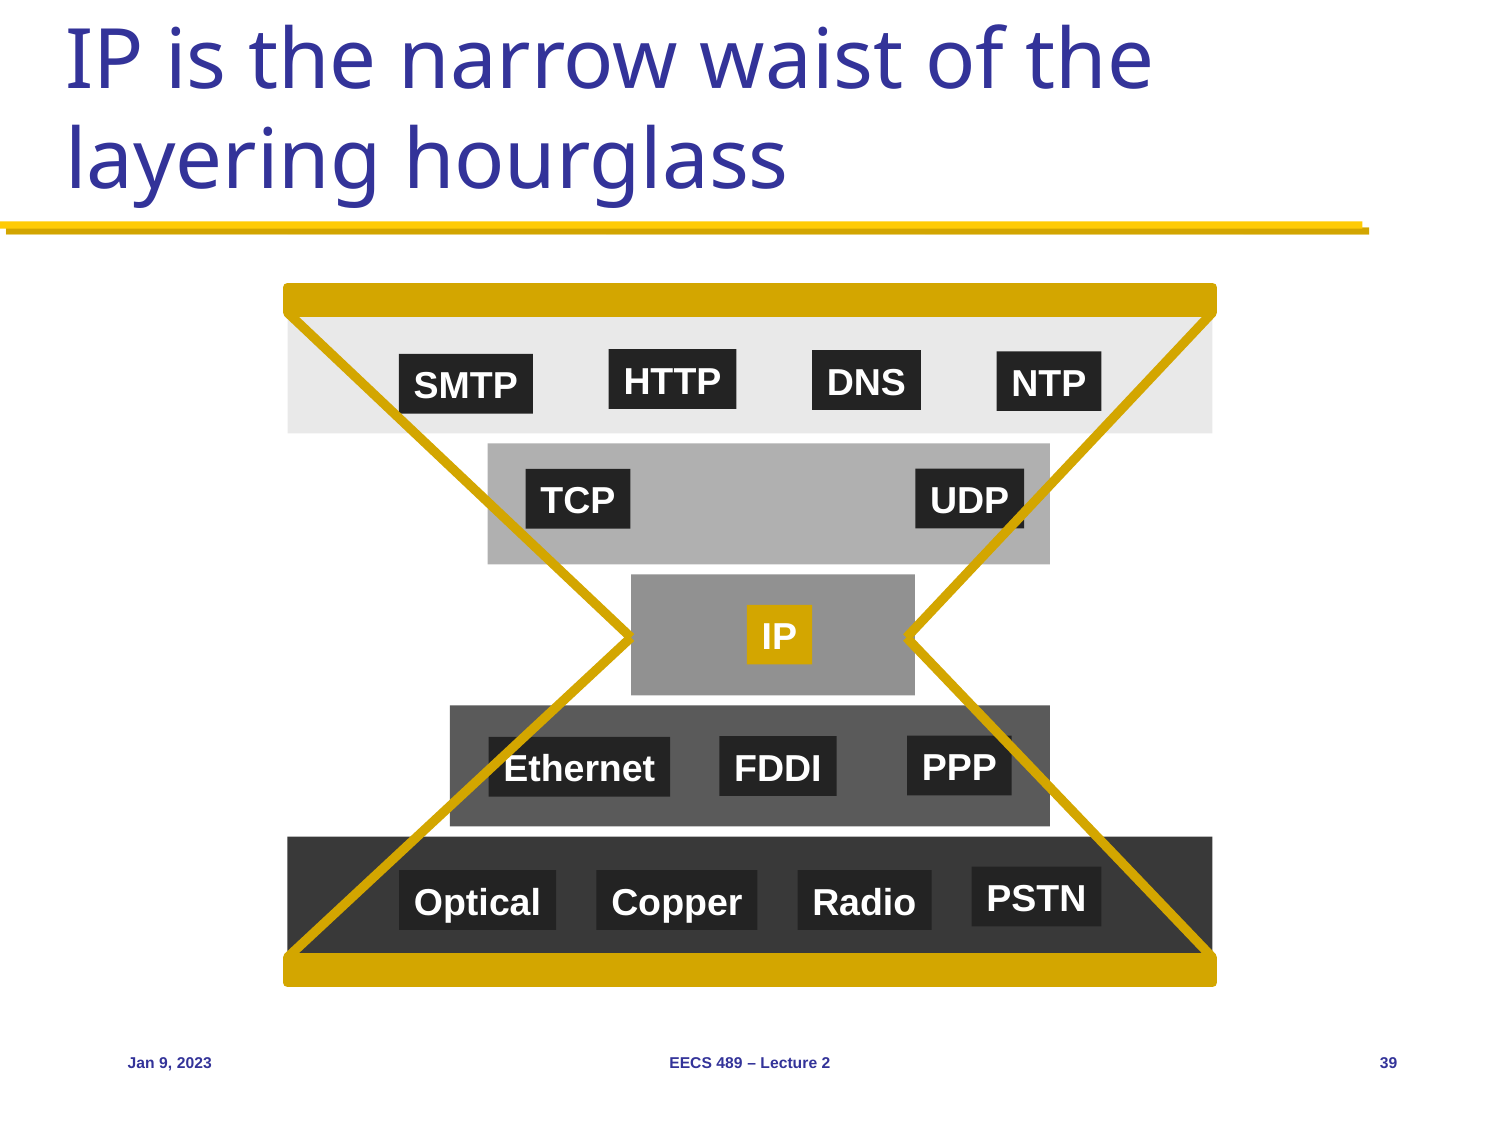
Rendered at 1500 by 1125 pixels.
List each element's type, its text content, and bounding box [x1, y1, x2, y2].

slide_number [112, 1024, 426, 1101]
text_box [287, 287, 1213, 983]
footer EECS 489 – Lecture 2 [512, 1024, 988, 1101]
title IP is the narrow waist of the layering hourglass [49, 24, 1451, 213]
slide_number 39 [1312, 1024, 1413, 1101]
